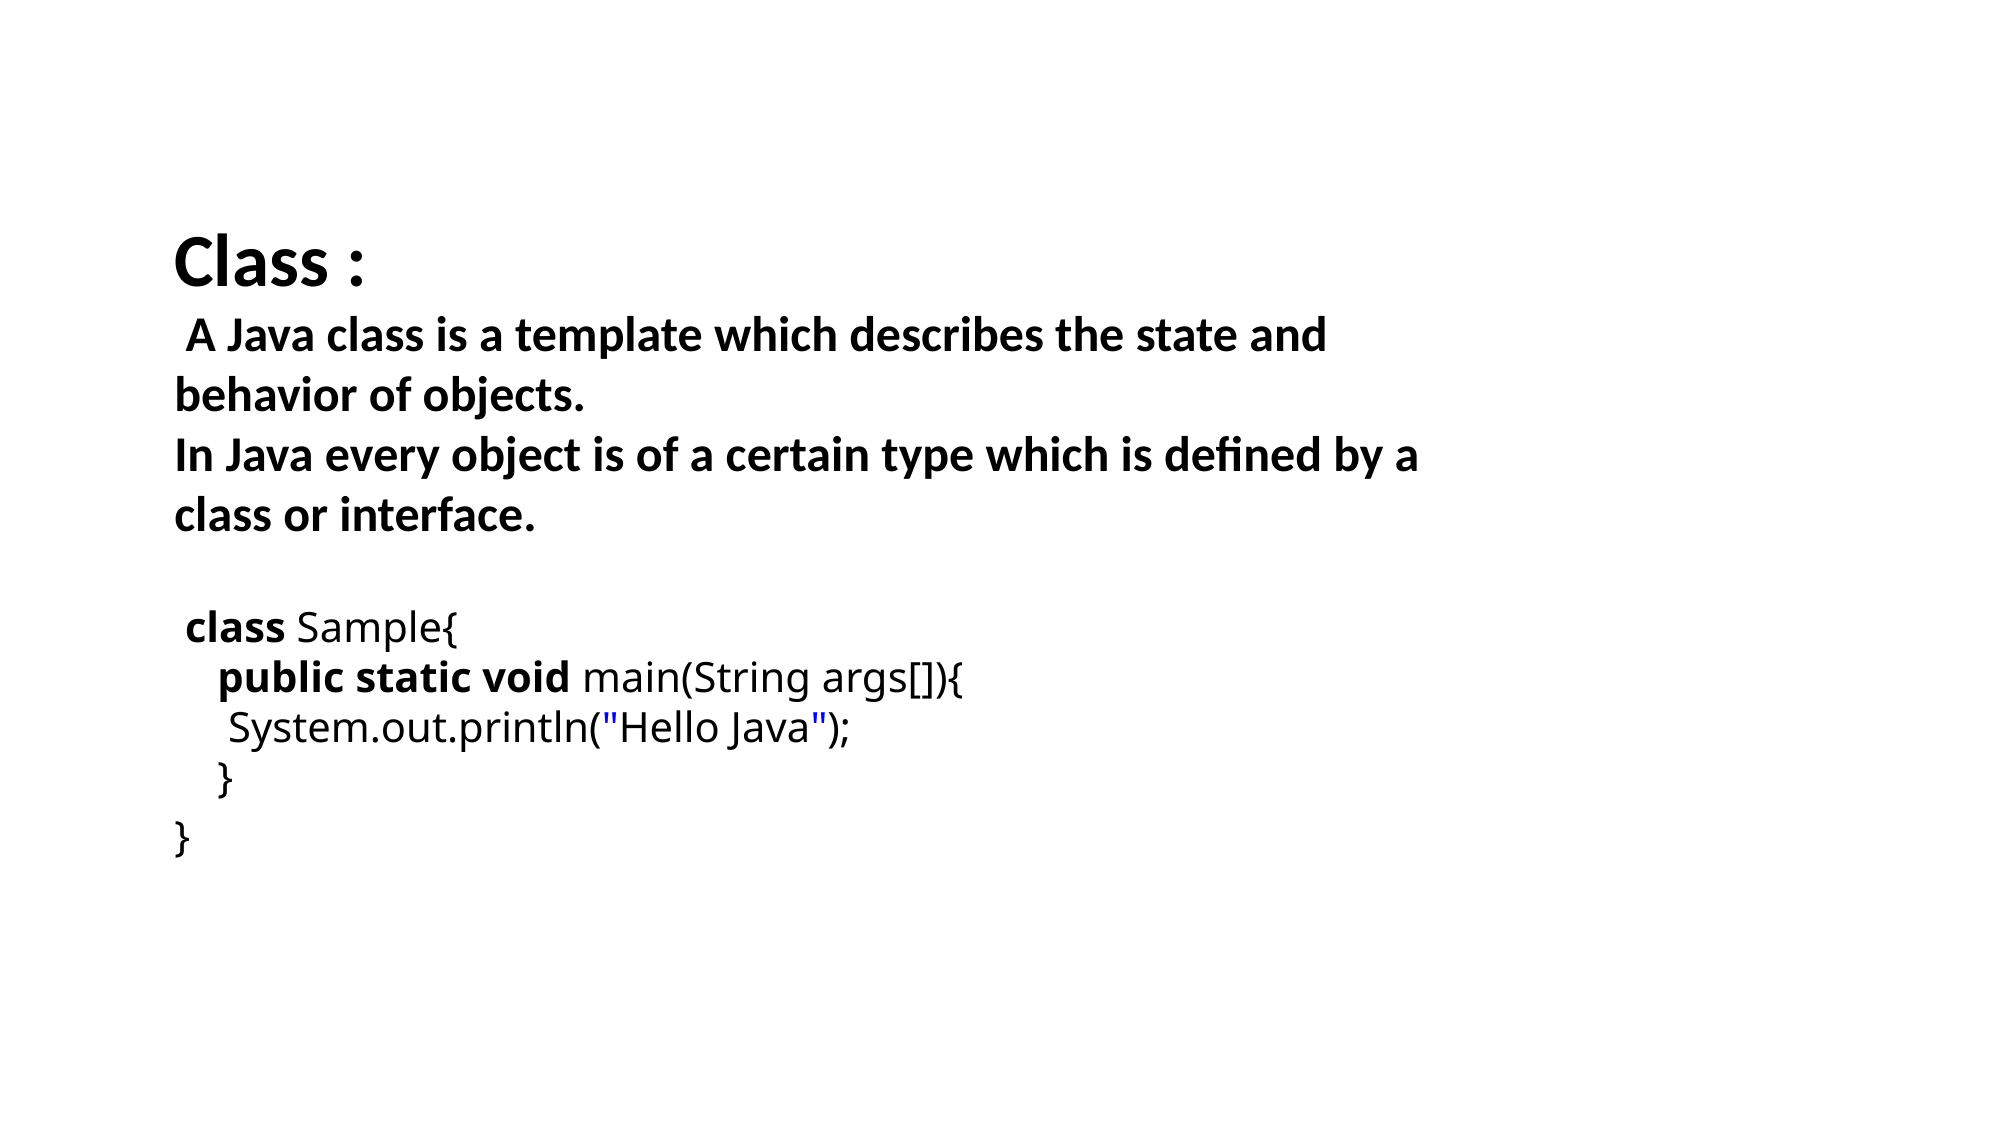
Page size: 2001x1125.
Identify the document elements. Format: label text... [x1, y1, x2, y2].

text_box Class : A Java class is a template which describes the state and behavior of objects. In Java every object is of a certain type which is defined by a class or interface. class Sample{ public static void main(String args[]){ System.out.println("Hello Java"); } } [159, 203, 1463, 929]
